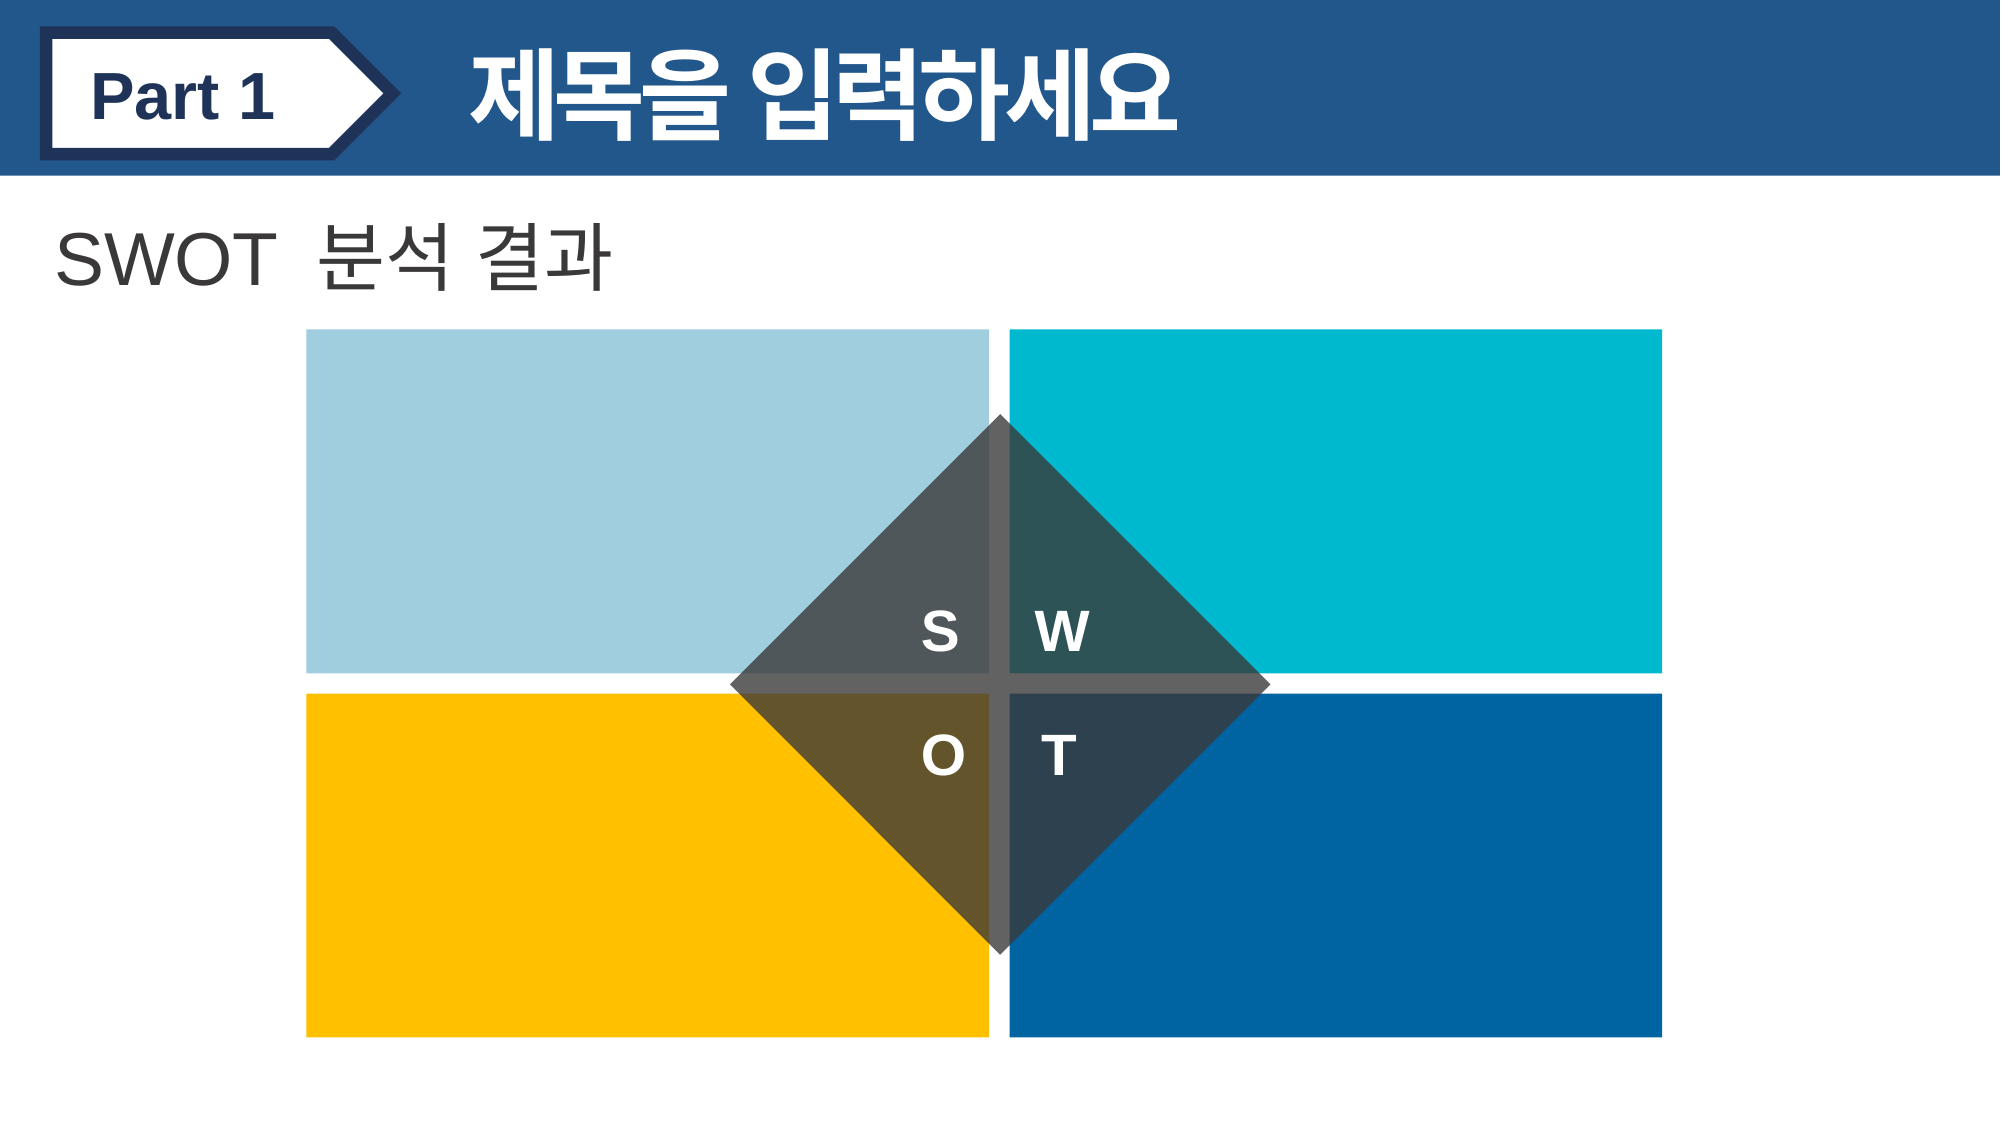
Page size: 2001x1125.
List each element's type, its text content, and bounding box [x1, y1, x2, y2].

text_box [0, 0, 2000, 177]
text_box [1009, 693, 1663, 1039]
text_box O [906, 709, 972, 795]
text_box T [1026, 709, 1092, 795]
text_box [46, 32, 393, 155]
text_box S [906, 585, 972, 671]
text_box [305, 693, 990, 1039]
text_box W [1019, 585, 1086, 671]
text_box [305, 328, 990, 674]
text_box 제목을 입력하세요 [453, 25, 1198, 161]
text_box SWOT 분석 결과 [39, 212, 1408, 321]
text_box [728, 412, 1273, 957]
text_box [1009, 328, 1663, 674]
